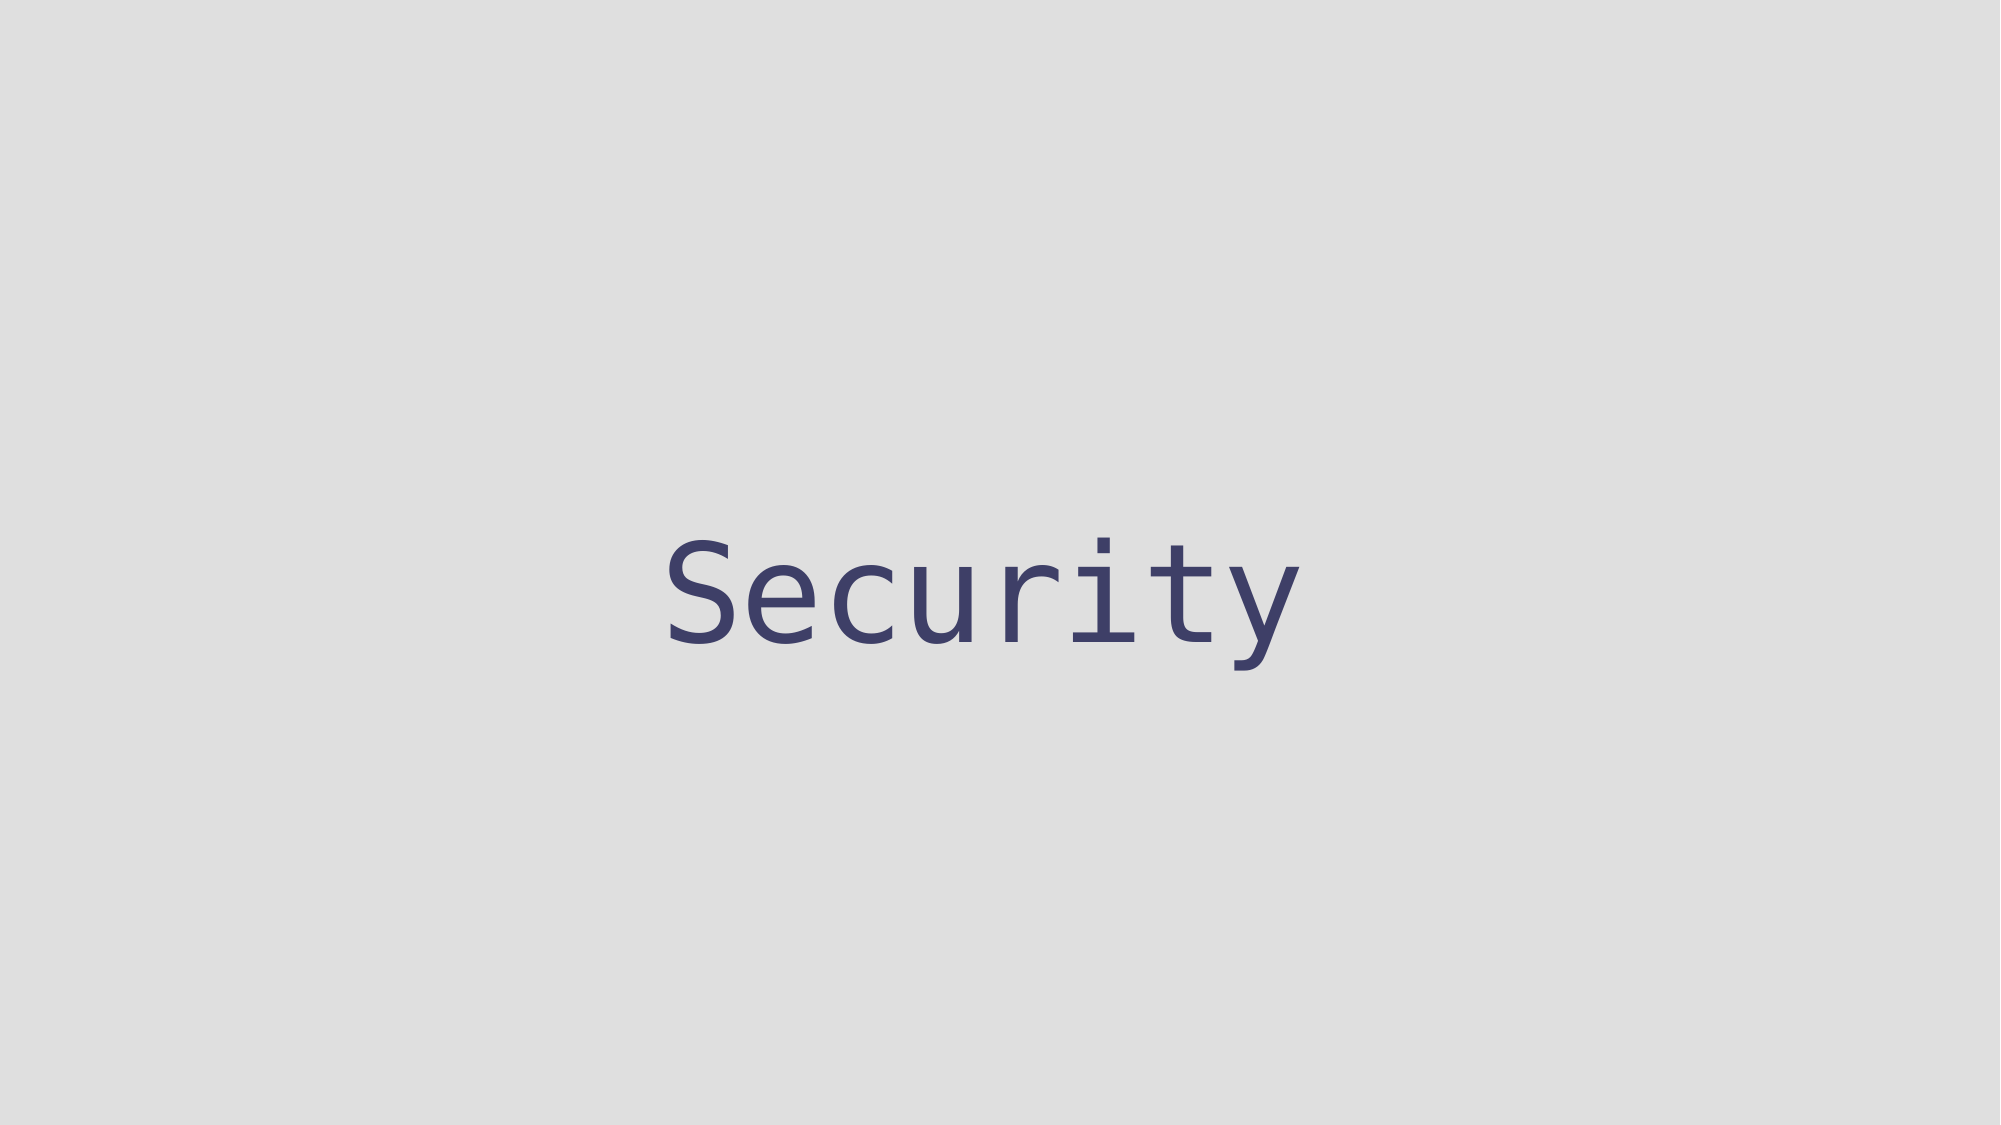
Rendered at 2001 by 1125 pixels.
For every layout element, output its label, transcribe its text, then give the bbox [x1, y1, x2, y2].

title Security [98, 125, 1868, 677]
